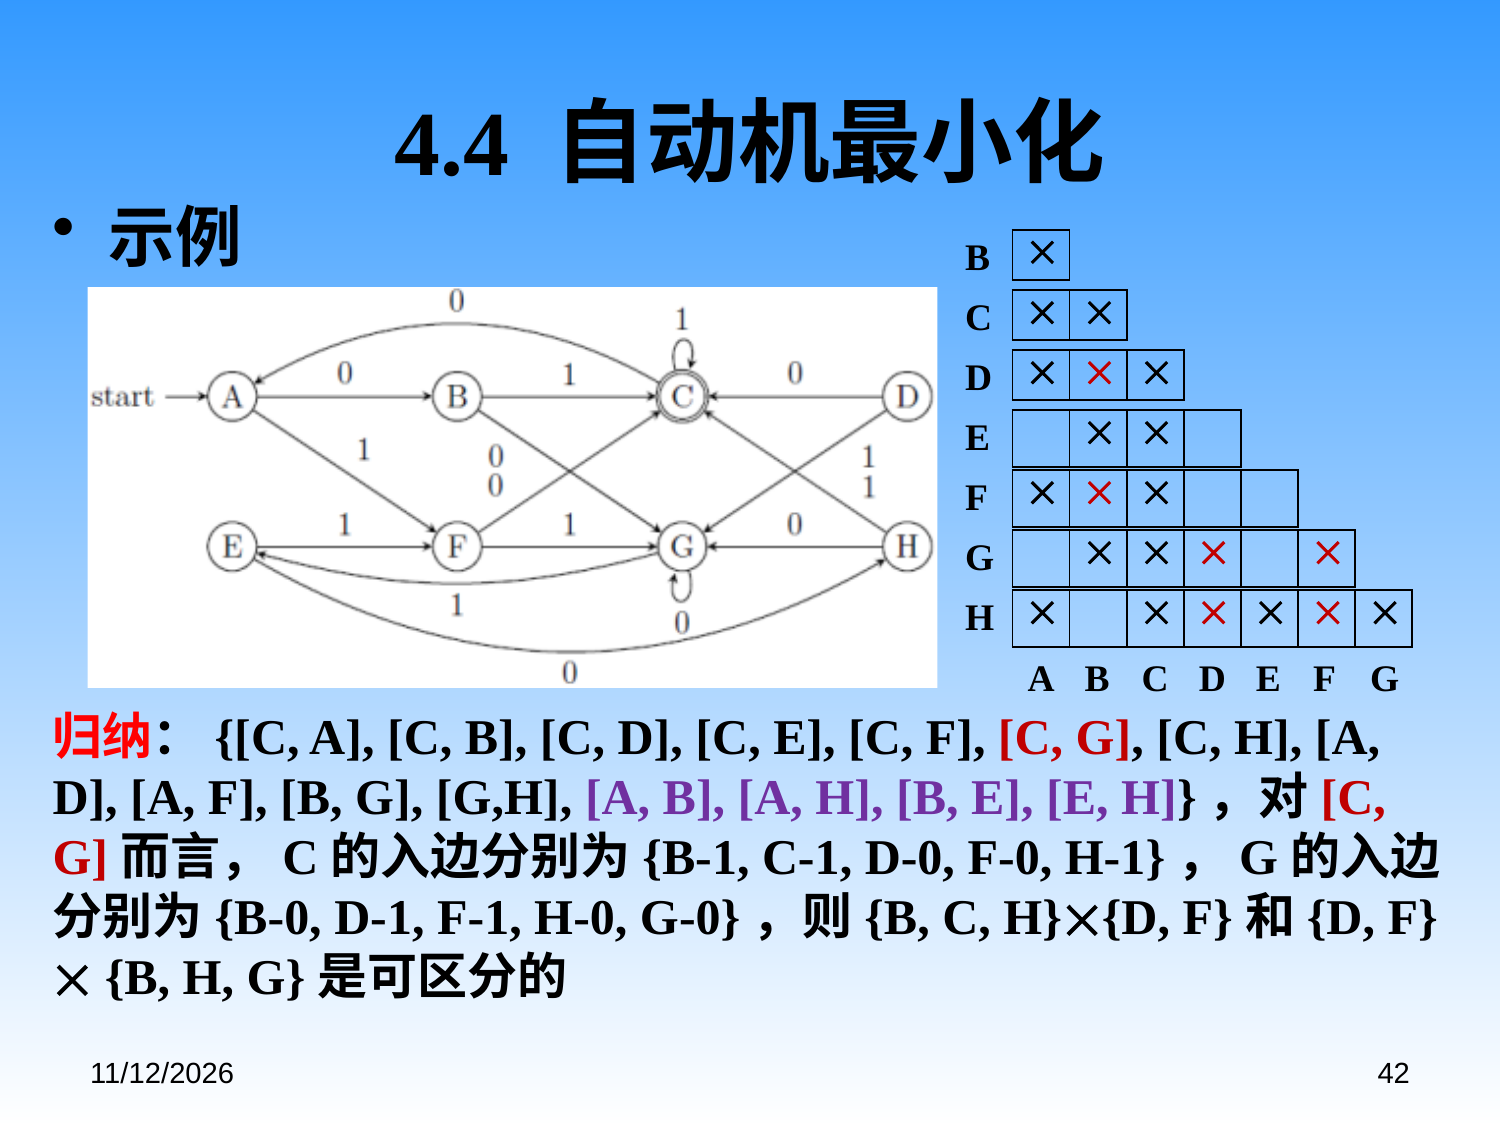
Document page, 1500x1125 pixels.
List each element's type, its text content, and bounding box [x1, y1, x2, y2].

slide_number 42 [1074, 1046, 1425, 1125]
table_header  [1070, 531, 1126, 586]
table_header  [1013, 291, 1069, 339]
table_header  [1299, 531, 1354, 586]
table_header  [1070, 411, 1126, 466]
table_cell C [950, 289, 1025, 349]
table_header B [1070, 650, 1127, 713]
table_header  [1128, 591, 1183, 646]
table_header A [1013, 650, 1070, 713]
table_header  [1185, 591, 1240, 646]
table_header  [1128, 531, 1183, 586]
table_header [1070, 591, 1126, 646]
table_header E [1241, 650, 1298, 713]
table_cell D [950, 349, 1025, 410]
table_header  [1013, 351, 1069, 399]
table_header [1185, 411, 1240, 466]
table_cell H [950, 590, 1025, 650]
table_header [1242, 531, 1297, 586]
table_header B [950, 229, 1025, 289]
table_header  [1299, 591, 1354, 646]
table_header [1242, 471, 1297, 526]
table_header  [1356, 591, 1411, 646]
table_cell G [950, 530, 1025, 590]
list 示例 归纳：{[C, A], [C, B], [C, D], [C, E], [C, F], [C, G], [C, H], [A, D], [A, F], [B, G], [G,H], [A, B], [A, H], [B, E], [E, H]}，对[C, G]而言，C的入边分别为{B-1, C-1, D-0, F-0, H-1}，G的入边分别为{B-0, D-1, F-1, H-0, G-0}，则{B, C, H}{D, F}和{D, F}  {B, H, G}是可区分的 [37, 187, 1463, 930]
table_header C [1127, 650, 1184, 713]
table_header [1185, 471, 1240, 526]
table_cell E [950, 410, 1025, 470]
table_header D [1184, 650, 1241, 713]
table_header G [1355, 650, 1412, 713]
table_header  [1242, 591, 1297, 646]
table_header [1013, 411, 1069, 466]
table_header  [1013, 471, 1069, 526]
table_header  [1185, 531, 1240, 580]
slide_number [75, 1046, 425, 1125]
table_header  [1128, 351, 1183, 399]
table_header F [1298, 650, 1355, 713]
table_header  [1128, 411, 1183, 466]
table_header  [1128, 471, 1183, 526]
picture [87, 287, 938, 688]
table_header  [1070, 471, 1126, 526]
table_header  [1013, 231, 1069, 279]
table_cell F [950, 470, 1025, 530]
table_header  [1070, 351, 1126, 399]
table_header  [1013, 591, 1069, 646]
table_header  [1070, 291, 1126, 339]
title 4.4 自动机最小化 [75, 45, 1425, 187]
table_header [1013, 531, 1069, 586]
